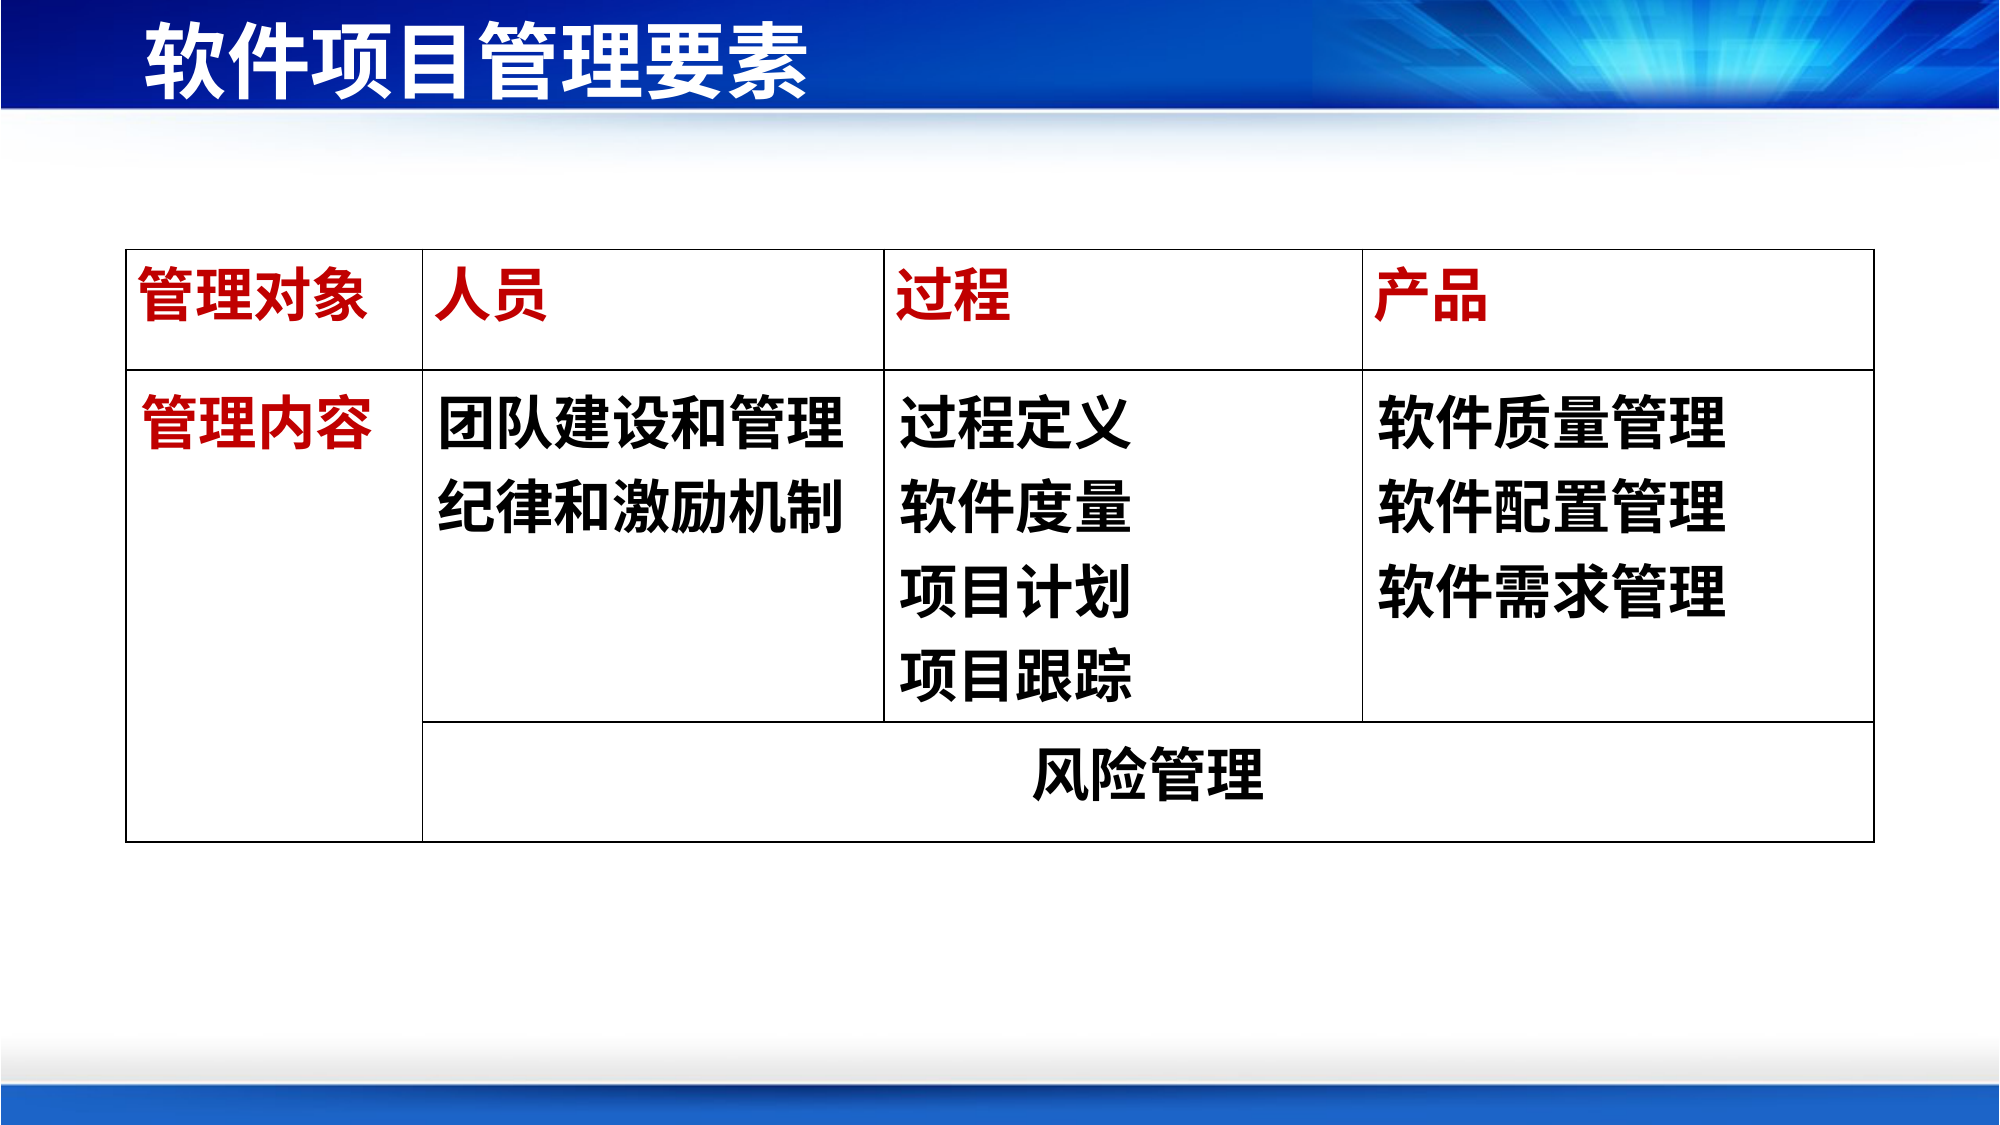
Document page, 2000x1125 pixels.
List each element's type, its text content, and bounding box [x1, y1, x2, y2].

table_header 人员 [423, 250, 883, 369]
title 软件项目管理要素 [90, 1, 1880, 118]
picture [1, 0, 1999, 1125]
table_header 管理对象 [127, 250, 422, 369]
table_header 过程 [885, 250, 1362, 369]
table_cell 团队建设和管理 纪律和激励机制 [423, 371, 883, 721]
table_header 产品 [1363, 250, 1873, 369]
table_cell 过程定义 软件度量 项目计划 项目跟踪 [885, 371, 1362, 721]
table_cell 软件质量管理 软件配置管理 软件需求管理 [1363, 371, 1873, 721]
table_cell 风险管理 [423, 723, 1873, 841]
table_cell 管理内容 [127, 371, 422, 841]
